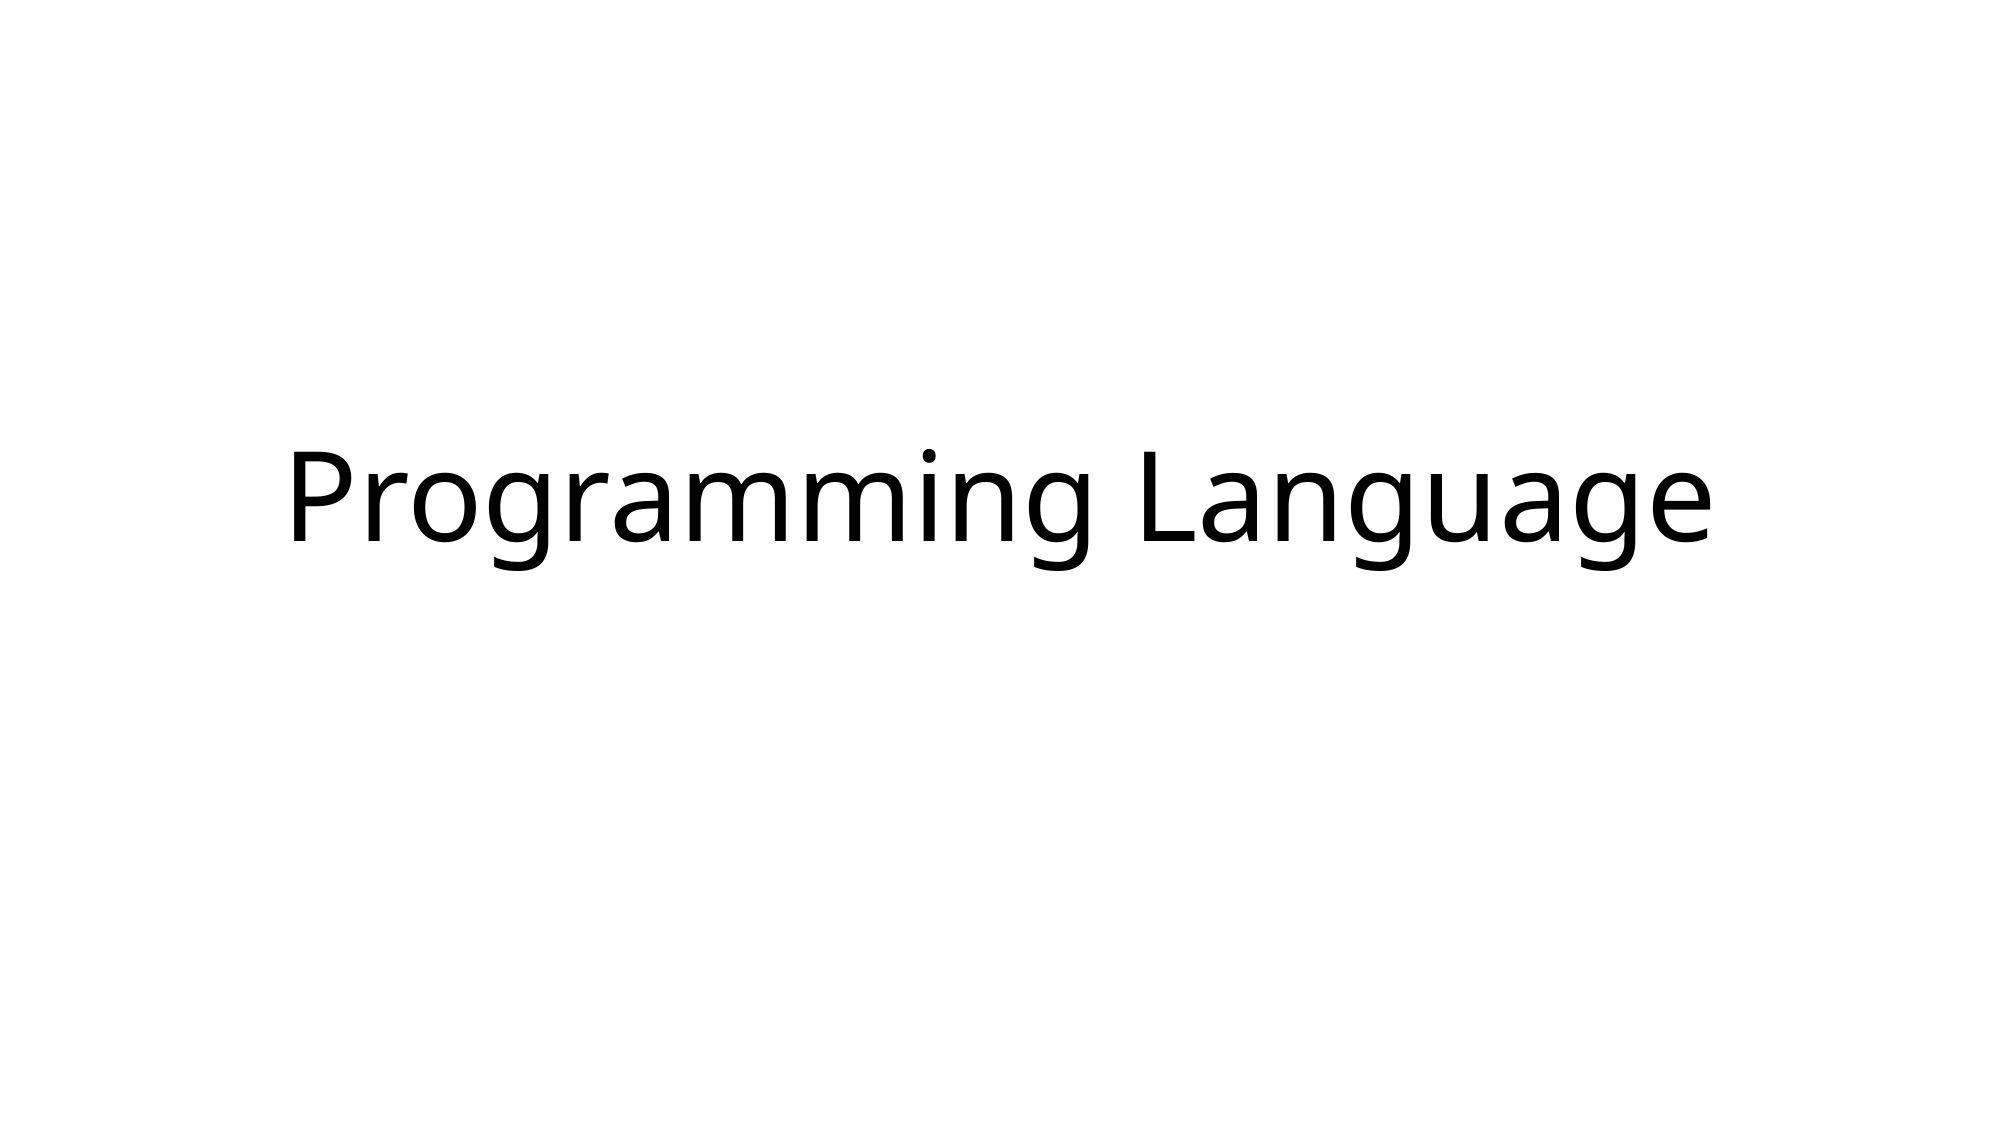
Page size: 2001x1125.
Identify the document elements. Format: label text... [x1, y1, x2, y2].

title Programming Language [249, 184, 1750, 576]
